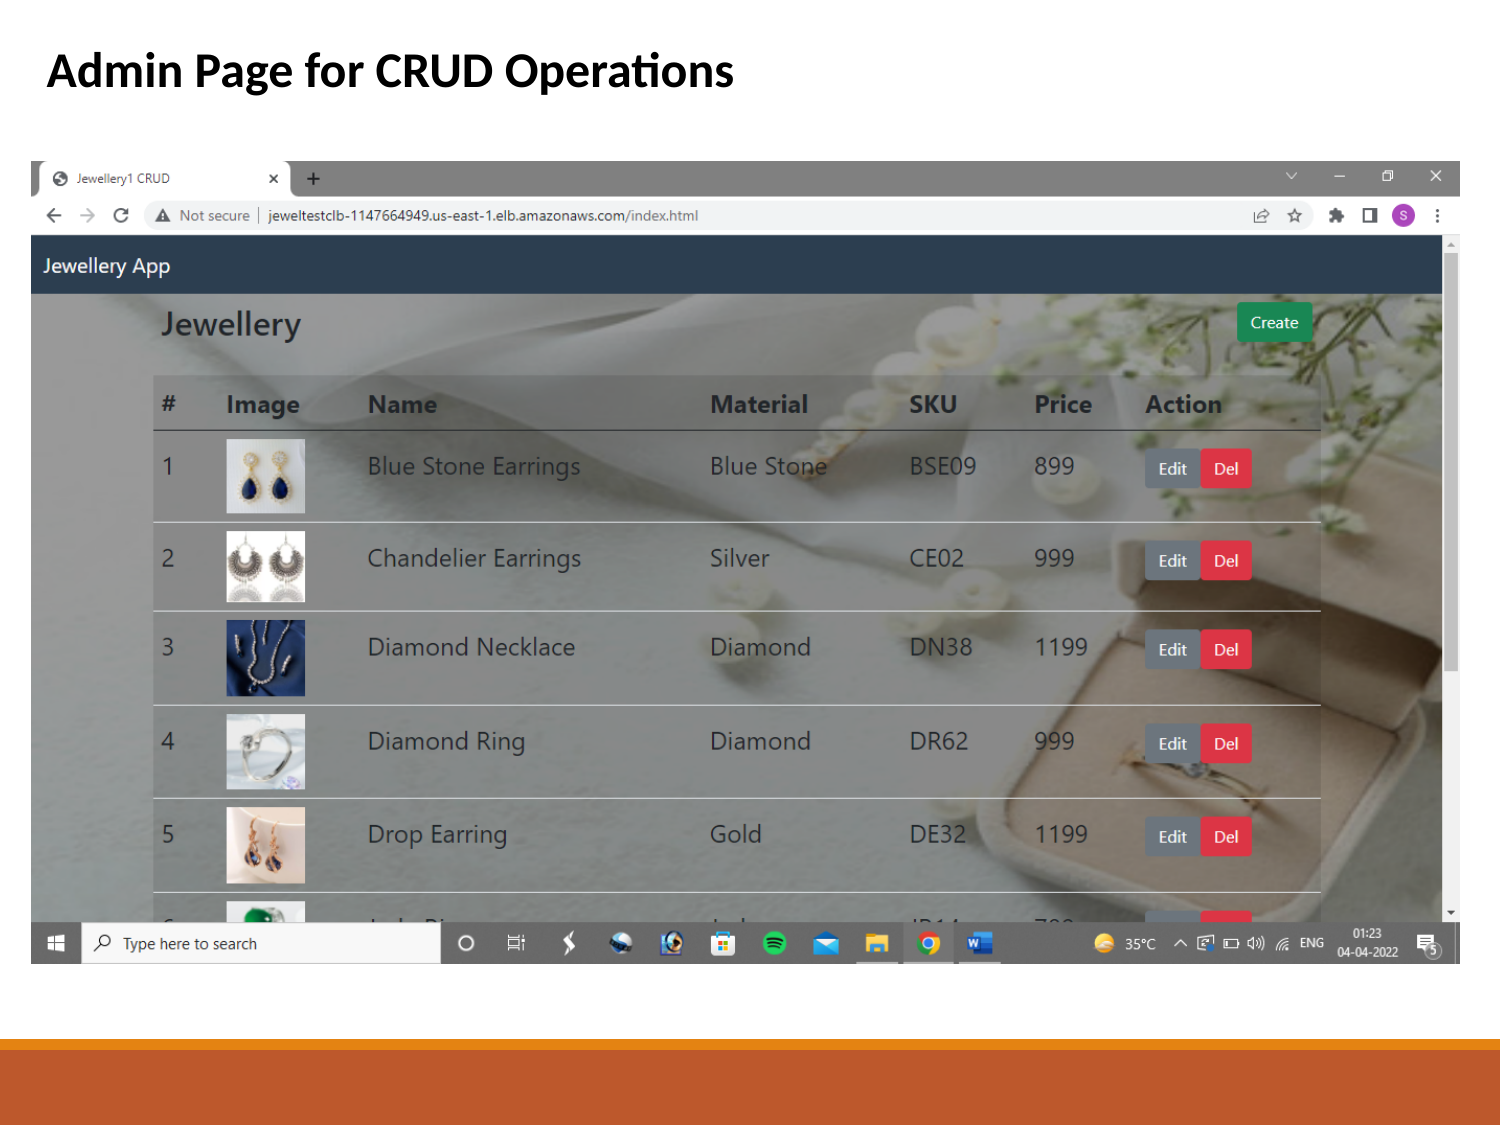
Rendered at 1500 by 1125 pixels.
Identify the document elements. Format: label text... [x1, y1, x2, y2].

text_box Admin Page for CRUD Operations [31, 0, 1251, 159]
picture [31, 160, 1460, 965]
